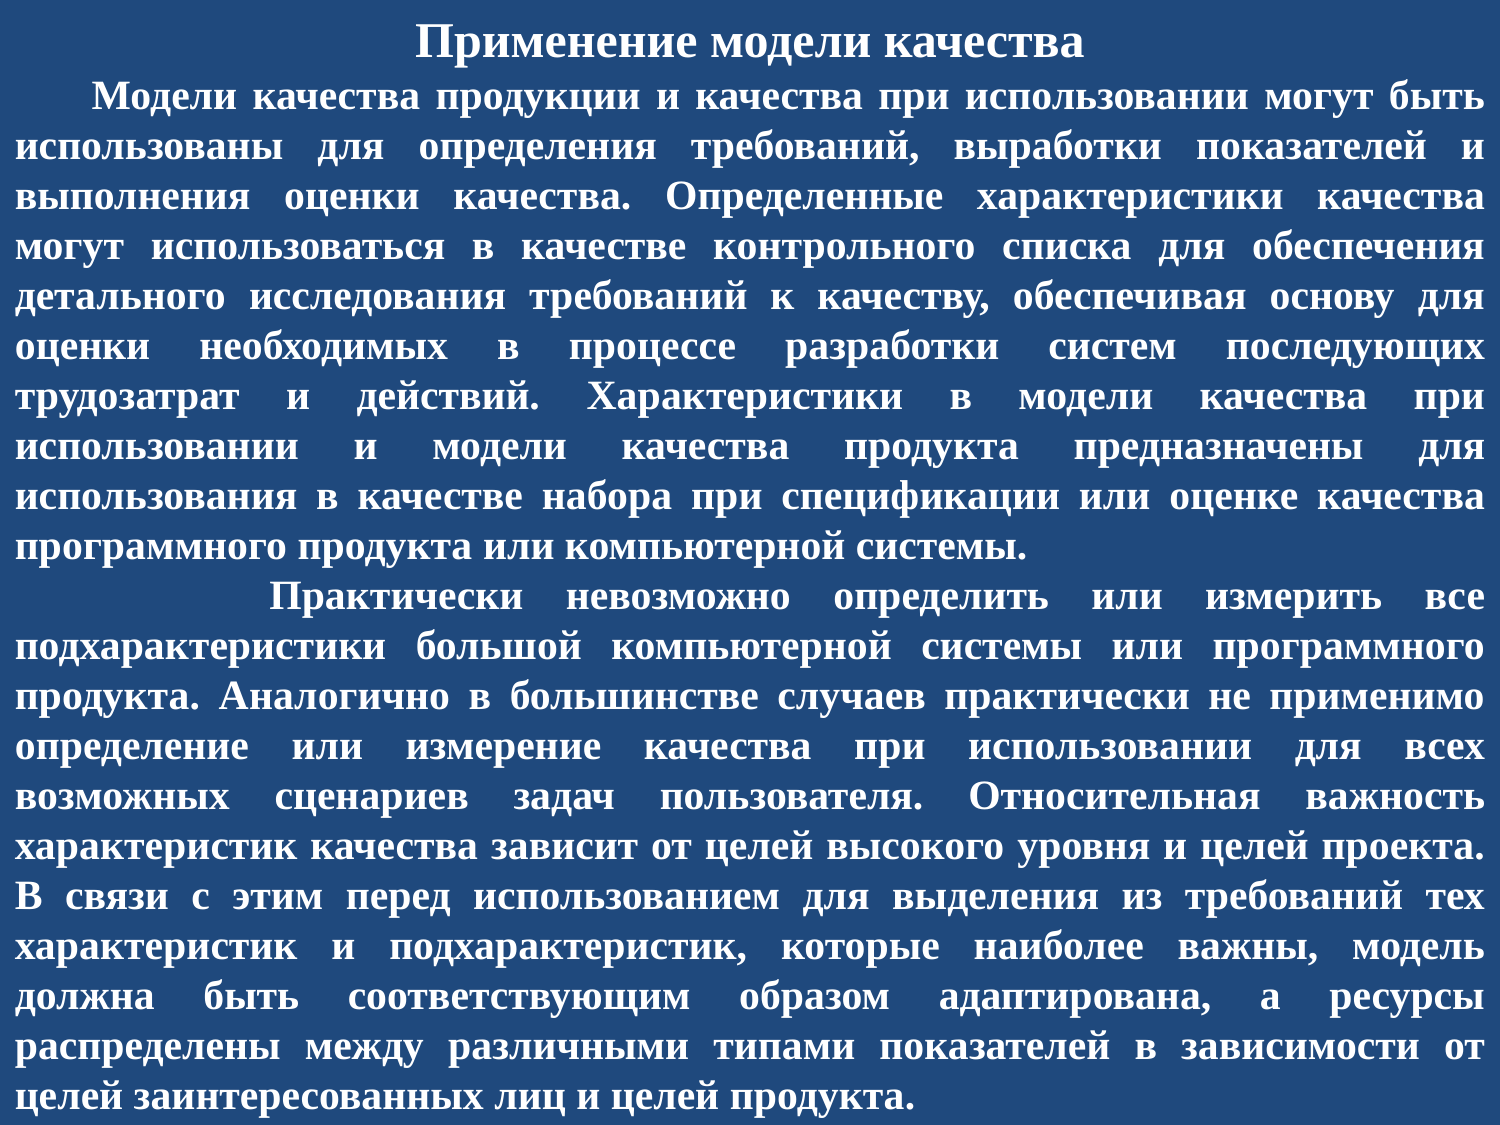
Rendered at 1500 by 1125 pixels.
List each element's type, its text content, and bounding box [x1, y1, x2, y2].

text_box Применение модели качества Модели качества продукции и качества при использовании могут быть использованы для определения требований, выработки показателей и выполнения оценки качества. Определенные характеристики качества могут использоваться в качестве контрольного списка для обеспечения детального исследования требований к качеству, обеспечивая основу для оценки необходимых в процессе разработки систем последующих трудозатрат и действий. Характеристики в модели качества при использовании и модели качества продукта предназначены для использования в качестве набора при спецификации или оценке качества программного продукта или компьютерной системы. Практически невозможно определить или измерить все подхарактеристики большой компьютерной системы или программного продукта. Аналогично в большинстве случаев практически не применимо определение или измерение качества при использовании для всех возможных сценариев задач пользователя. Относительная важность характеристик качества зависит от целей высокого уровня и целей проекта. В связи с этим перед использованием для выделения из требований тех характеристик и подхарактеристик, которые наиболее важны, модель должна быть соответствующим образом адаптирована, а ресурсы распределены между различными типами показателей в зависимости от целей заинтересованных лиц и целей продукта. [0, 0, 1500, 1125]
